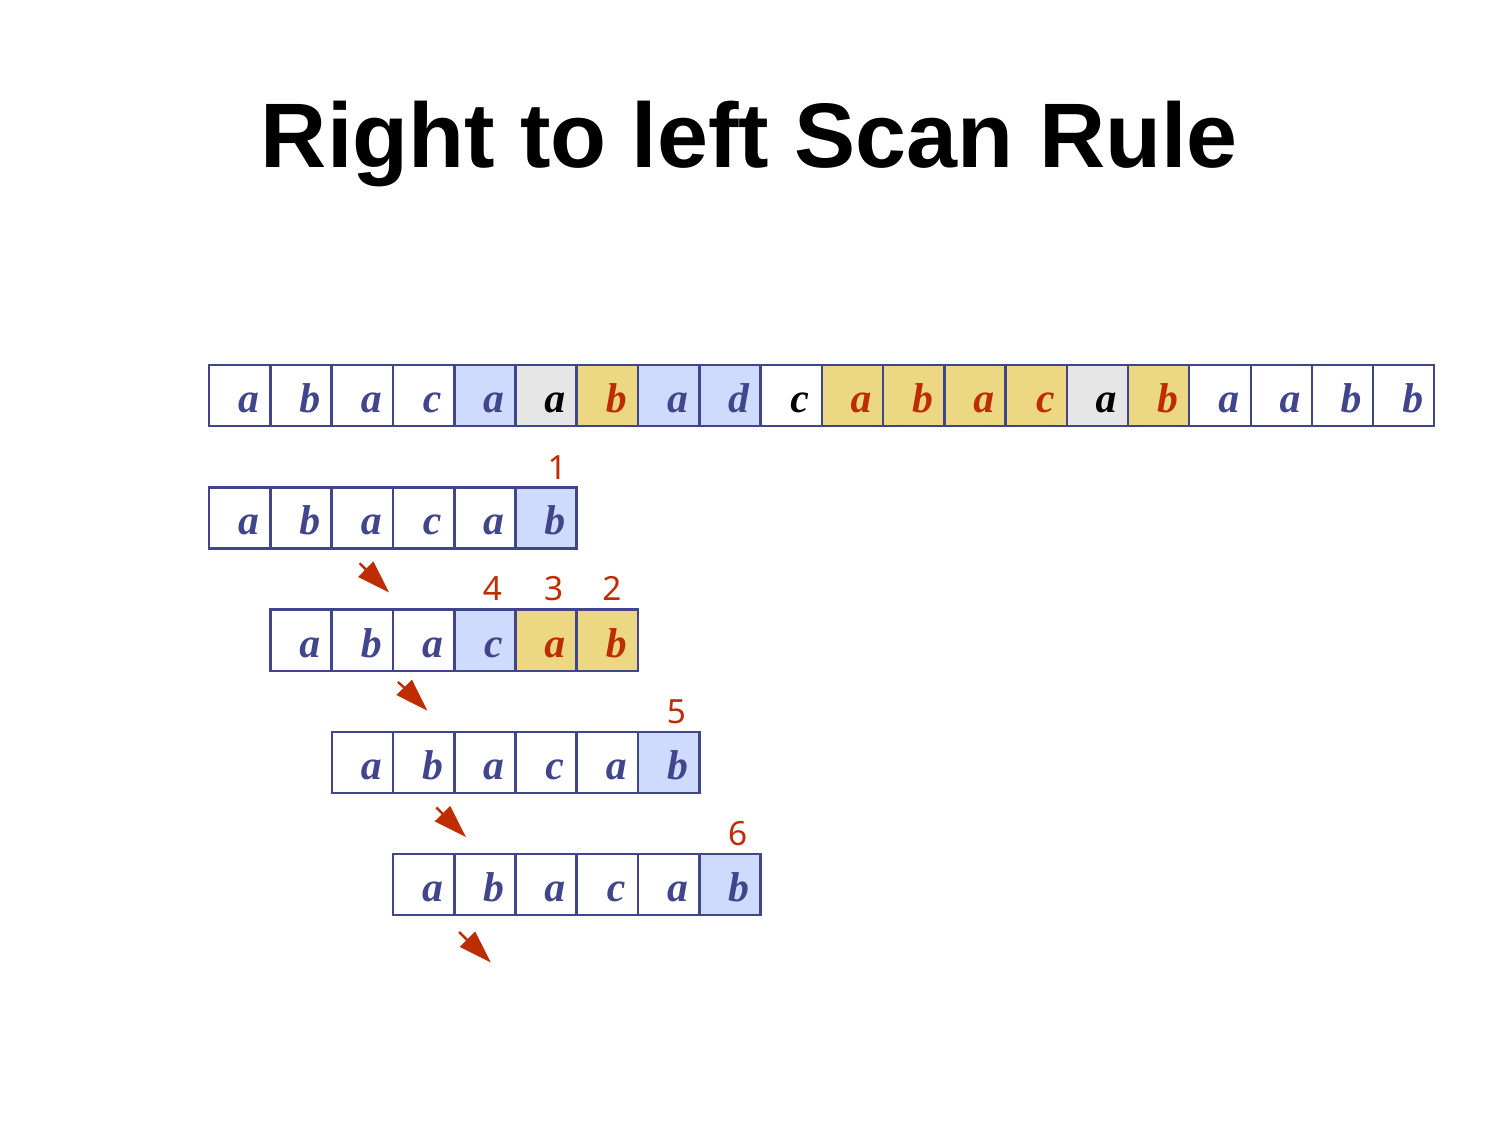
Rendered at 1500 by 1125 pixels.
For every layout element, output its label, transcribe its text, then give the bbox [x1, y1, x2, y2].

title Right to left Scan Rule [112, 37, 1388, 225]
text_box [209, 364, 1435, 963]
